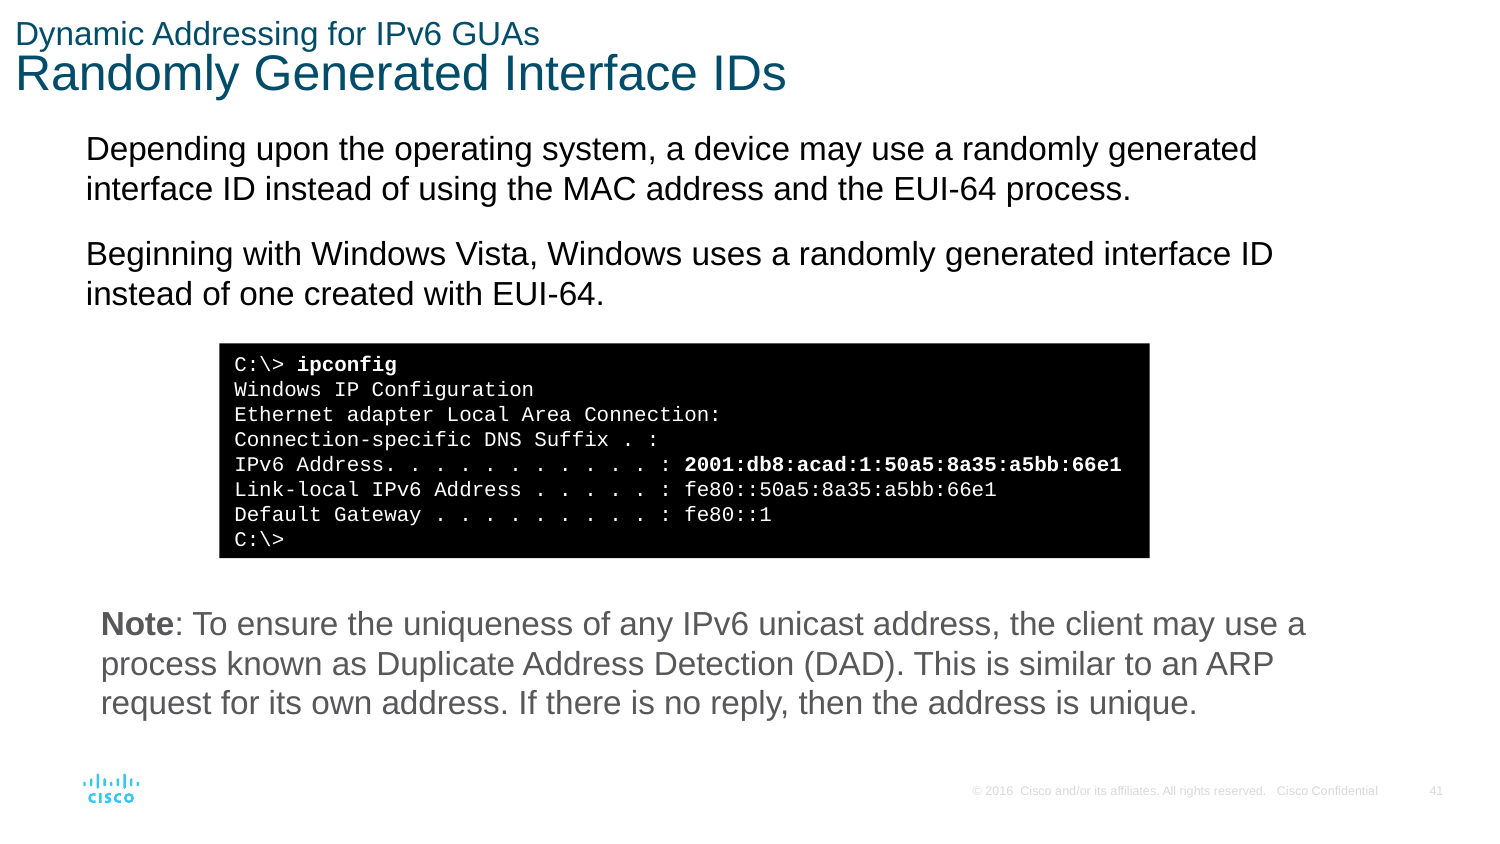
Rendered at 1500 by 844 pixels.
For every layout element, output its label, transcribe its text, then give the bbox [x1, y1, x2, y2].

title Dynamic Addressing for IPv6 GUAs Randomly Generated Interface IDs [0, 0, 1369, 121]
list Depending upon the operating system, a device may use a randomly generated interface ID instead of using the MAC address and the EUI-64 process. Beginning with Windows Vista, Windows uses a randomly generated interface ID instead of one created with EUI-64. [70, 120, 1369, 308]
text_box C:\> ipconfig Windows IP Configuration Ethernet adapter Local Area Connection: Connection-specific DNS Suffix . : IPv6 Address. . . . . . . . . . . : 2001:db8:acad:1:50a5:8a35:a5bb:66e1 Link-local IPv6 Address . . . . . : fe80::50a5:8a35:a5bb:66e1 Default Gateway . . . . . . . . . : fe80::1 C:\> [219, 343, 1150, 559]
text_box Note: To ensure the uniqueness of any IPv6 unicast address, the client may use a process known as Duplicate Address Detection (DAD). This is similar to an ARP request for its own address. If there is no reply, then the address is unique. [86, 594, 1385, 729]
